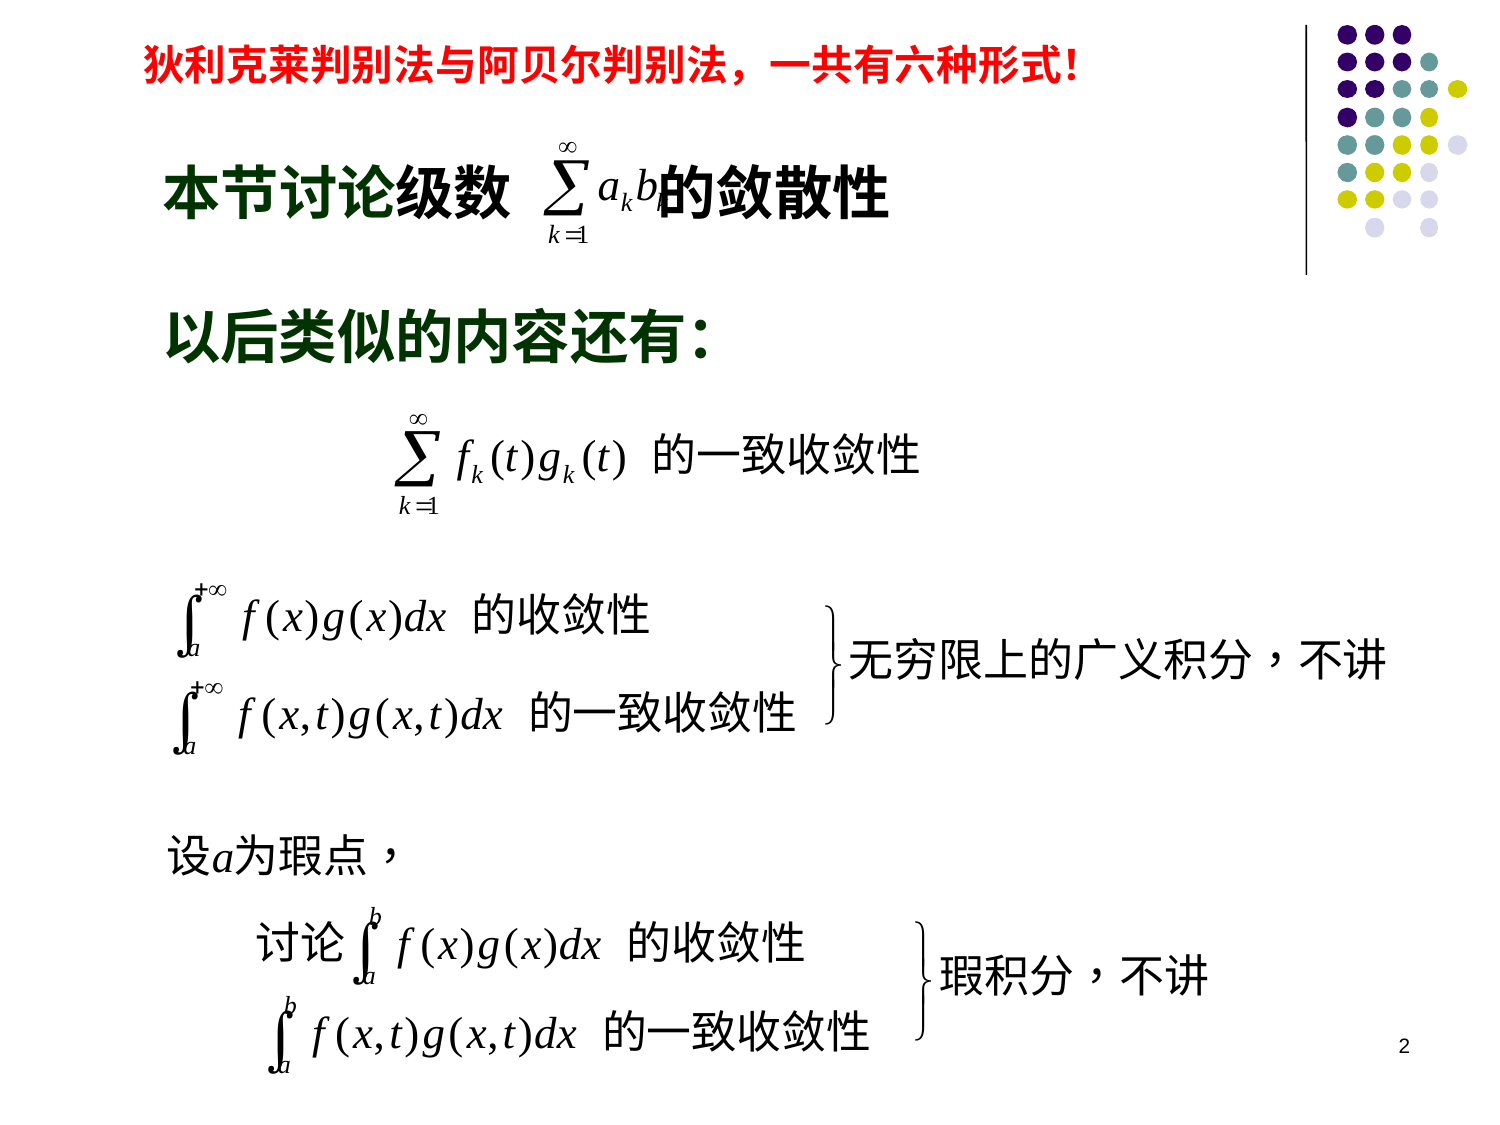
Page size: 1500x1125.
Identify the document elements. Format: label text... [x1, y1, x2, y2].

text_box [161, 826, 813, 993]
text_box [536, 125, 684, 254]
slide_number 2 [1074, 1025, 1425, 1100]
list 本节讨论级数 的敛散性 [147, 134, 531, 254]
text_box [793, 597, 1394, 734]
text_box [159, 665, 804, 764]
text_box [884, 913, 1219, 1050]
title 狄利克莱判别法与阿贝尔判别法，一共有六种形式！ [128, 33, 1239, 96]
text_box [253, 984, 880, 1083]
text_box 以后类似的内容还有： [147, 278, 999, 398]
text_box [162, 567, 658, 663]
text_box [387, 396, 928, 525]
list 本节讨论级数 的敛散性 [688, 134, 999, 254]
